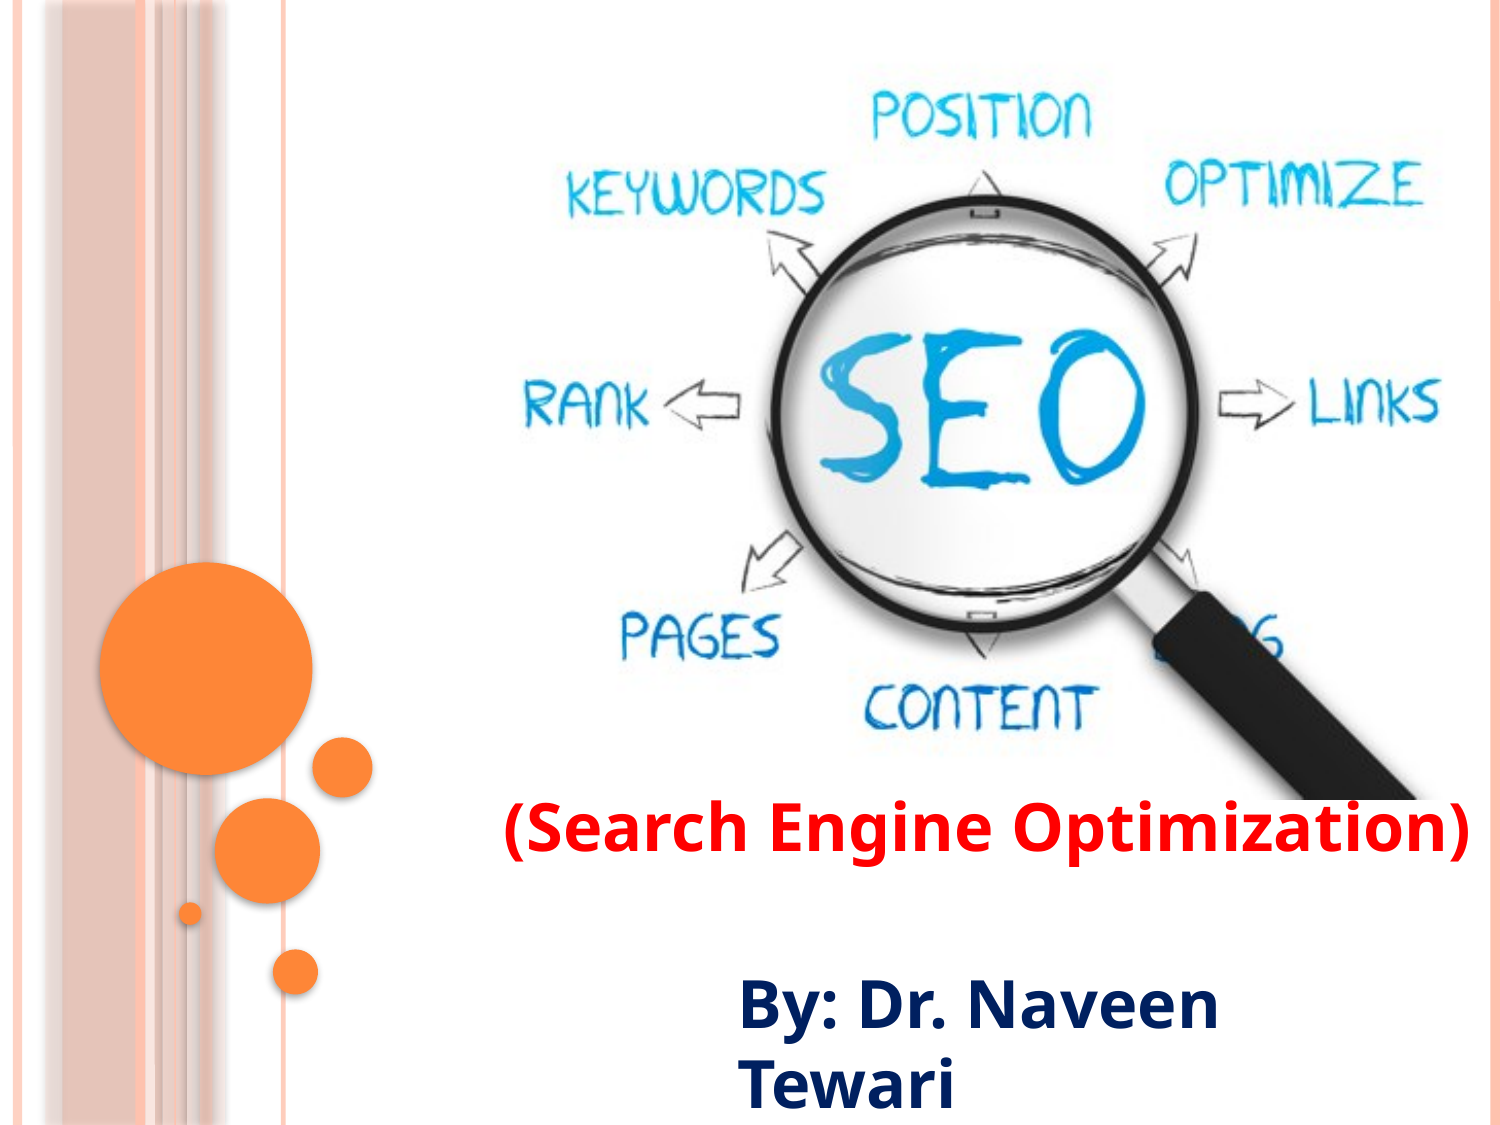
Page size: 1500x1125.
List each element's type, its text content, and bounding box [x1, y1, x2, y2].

text_box (Search Engine Optimization) [411, 752, 1475, 866]
subtitle By: Dr. Naveen Tewari [722, 954, 1463, 1038]
picture [486, 32, 1476, 801]
